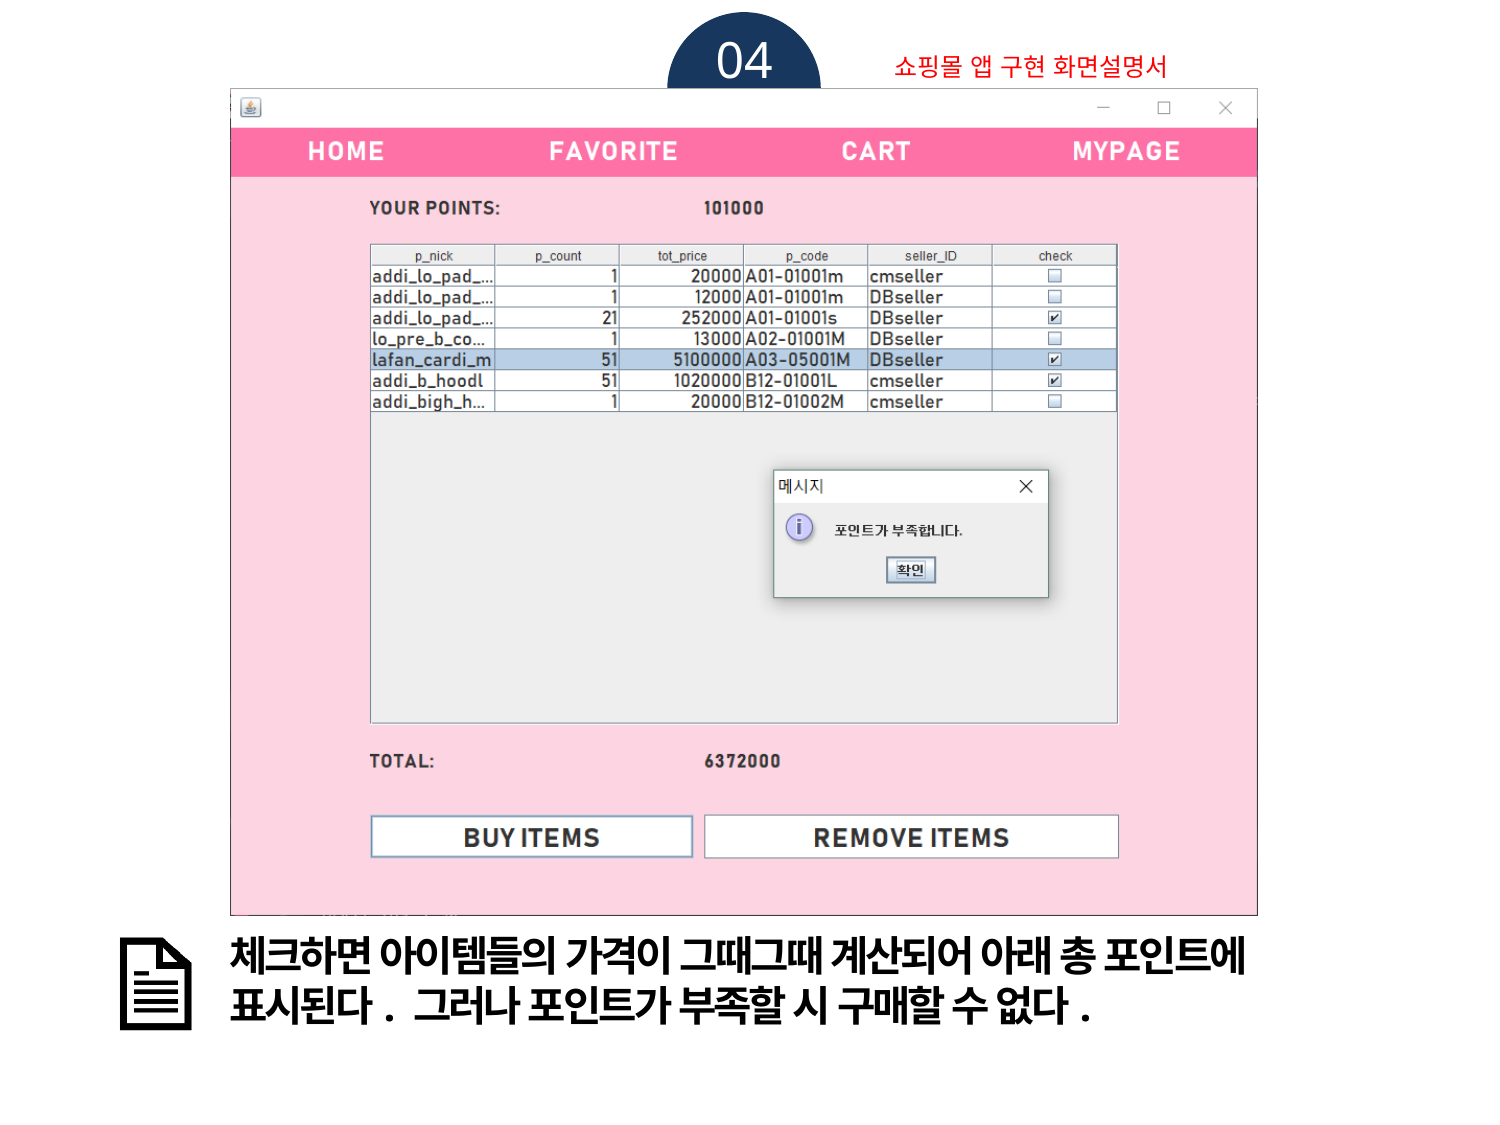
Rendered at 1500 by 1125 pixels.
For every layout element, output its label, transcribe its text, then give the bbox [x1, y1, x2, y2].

text_box 쇼핑몰 앱 구현 화면설명서 [879, 44, 1471, 90]
text_box 04 [655, 21, 833, 86]
text_box 체크하면 아이템들의 가격이 그때그때 계산되어 아래 총 포인트에 표시된다. 그러나 포인트가 부족할 시 구매할 수 없다. [214, 922, 1357, 1038]
picture [230, 88, 1258, 916]
text_box [703, 10, 785, 21]
picture [100, 928, 211, 1040]
